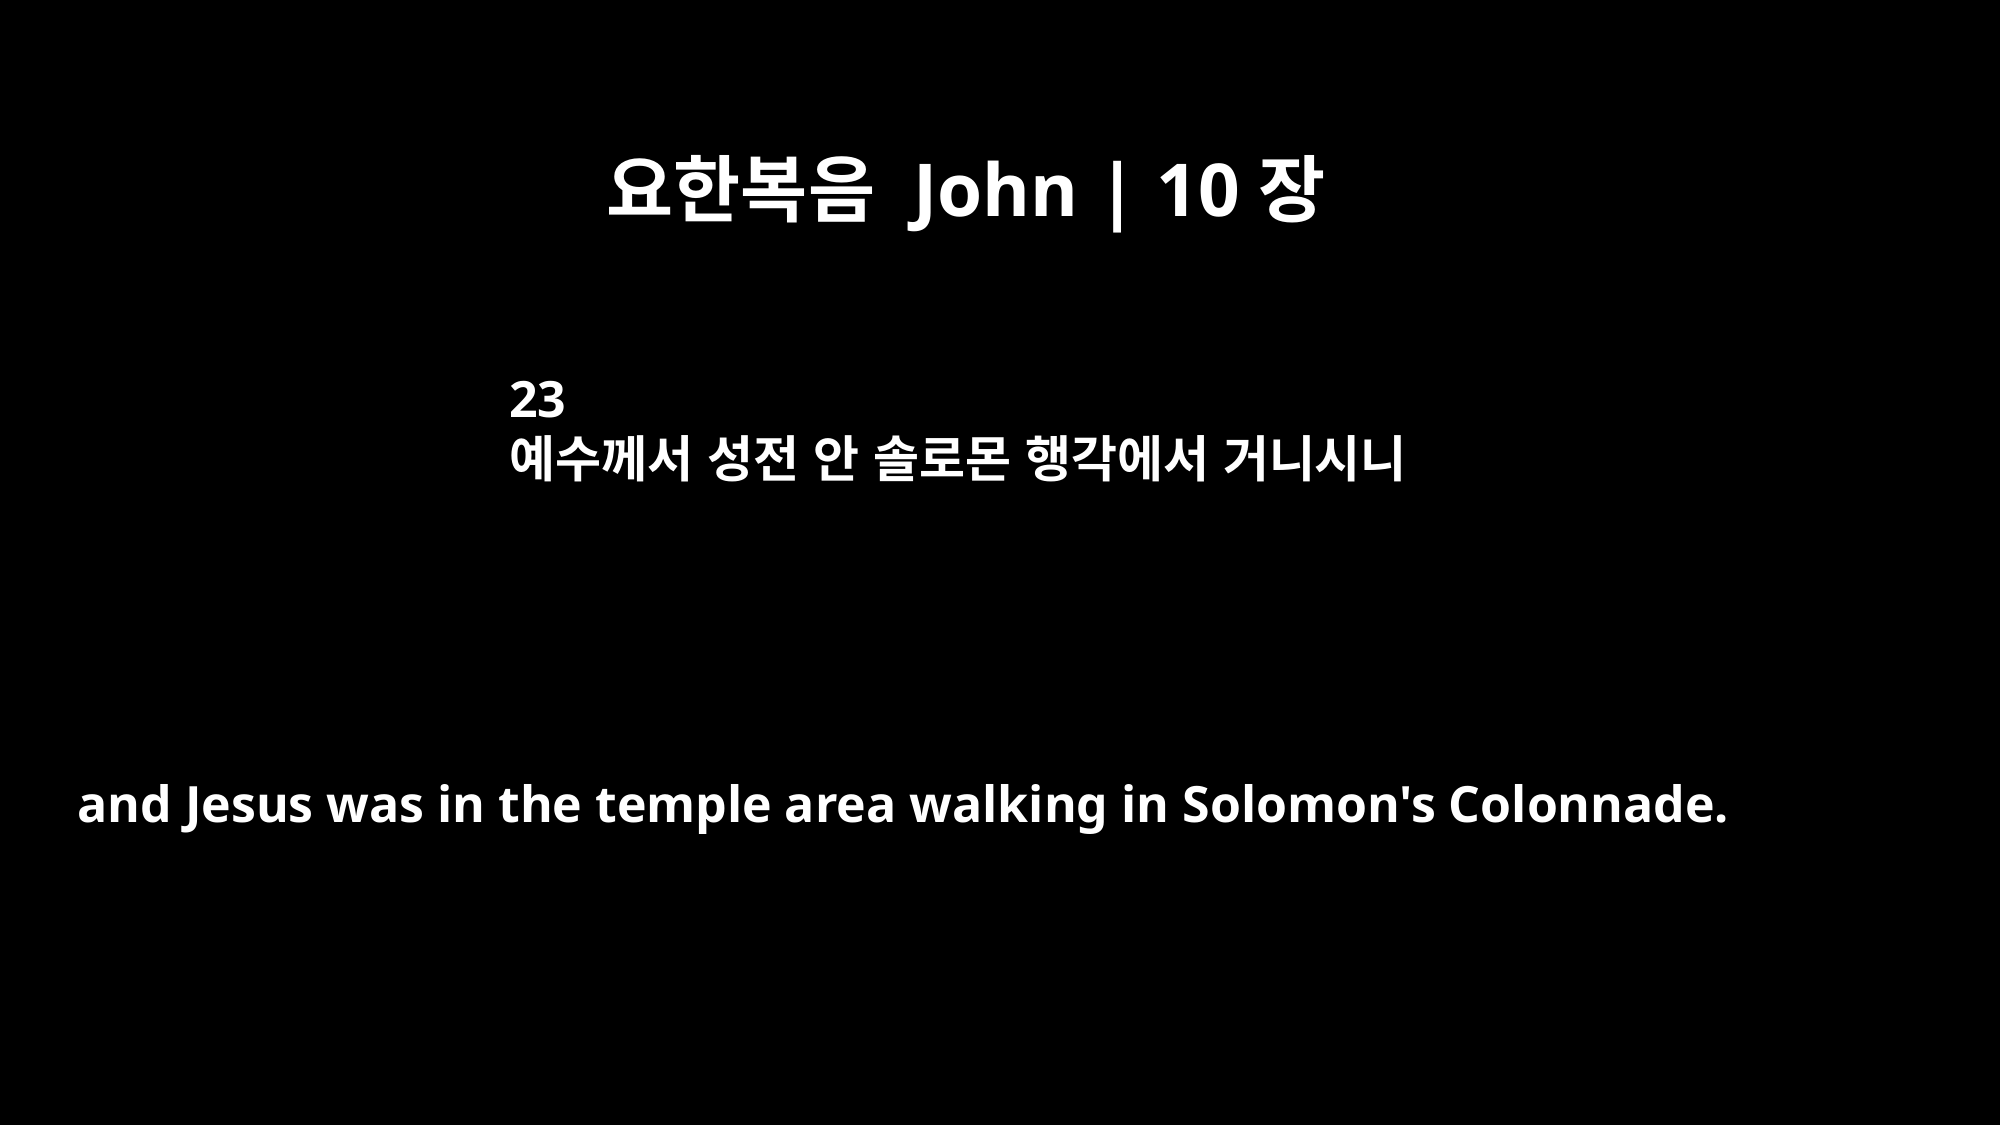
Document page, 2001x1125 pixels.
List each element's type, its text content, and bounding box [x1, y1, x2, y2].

text_box and Jesus was in the temple area walking in Solomon's Colonnade. [62, 764, 1745, 840]
text_box 23 예수께서 성전 안 솔로몬 행각에서 거니시니 [494, 359, 1423, 495]
text_box 요한복음 John | 10장 [591, 136, 1341, 239]
